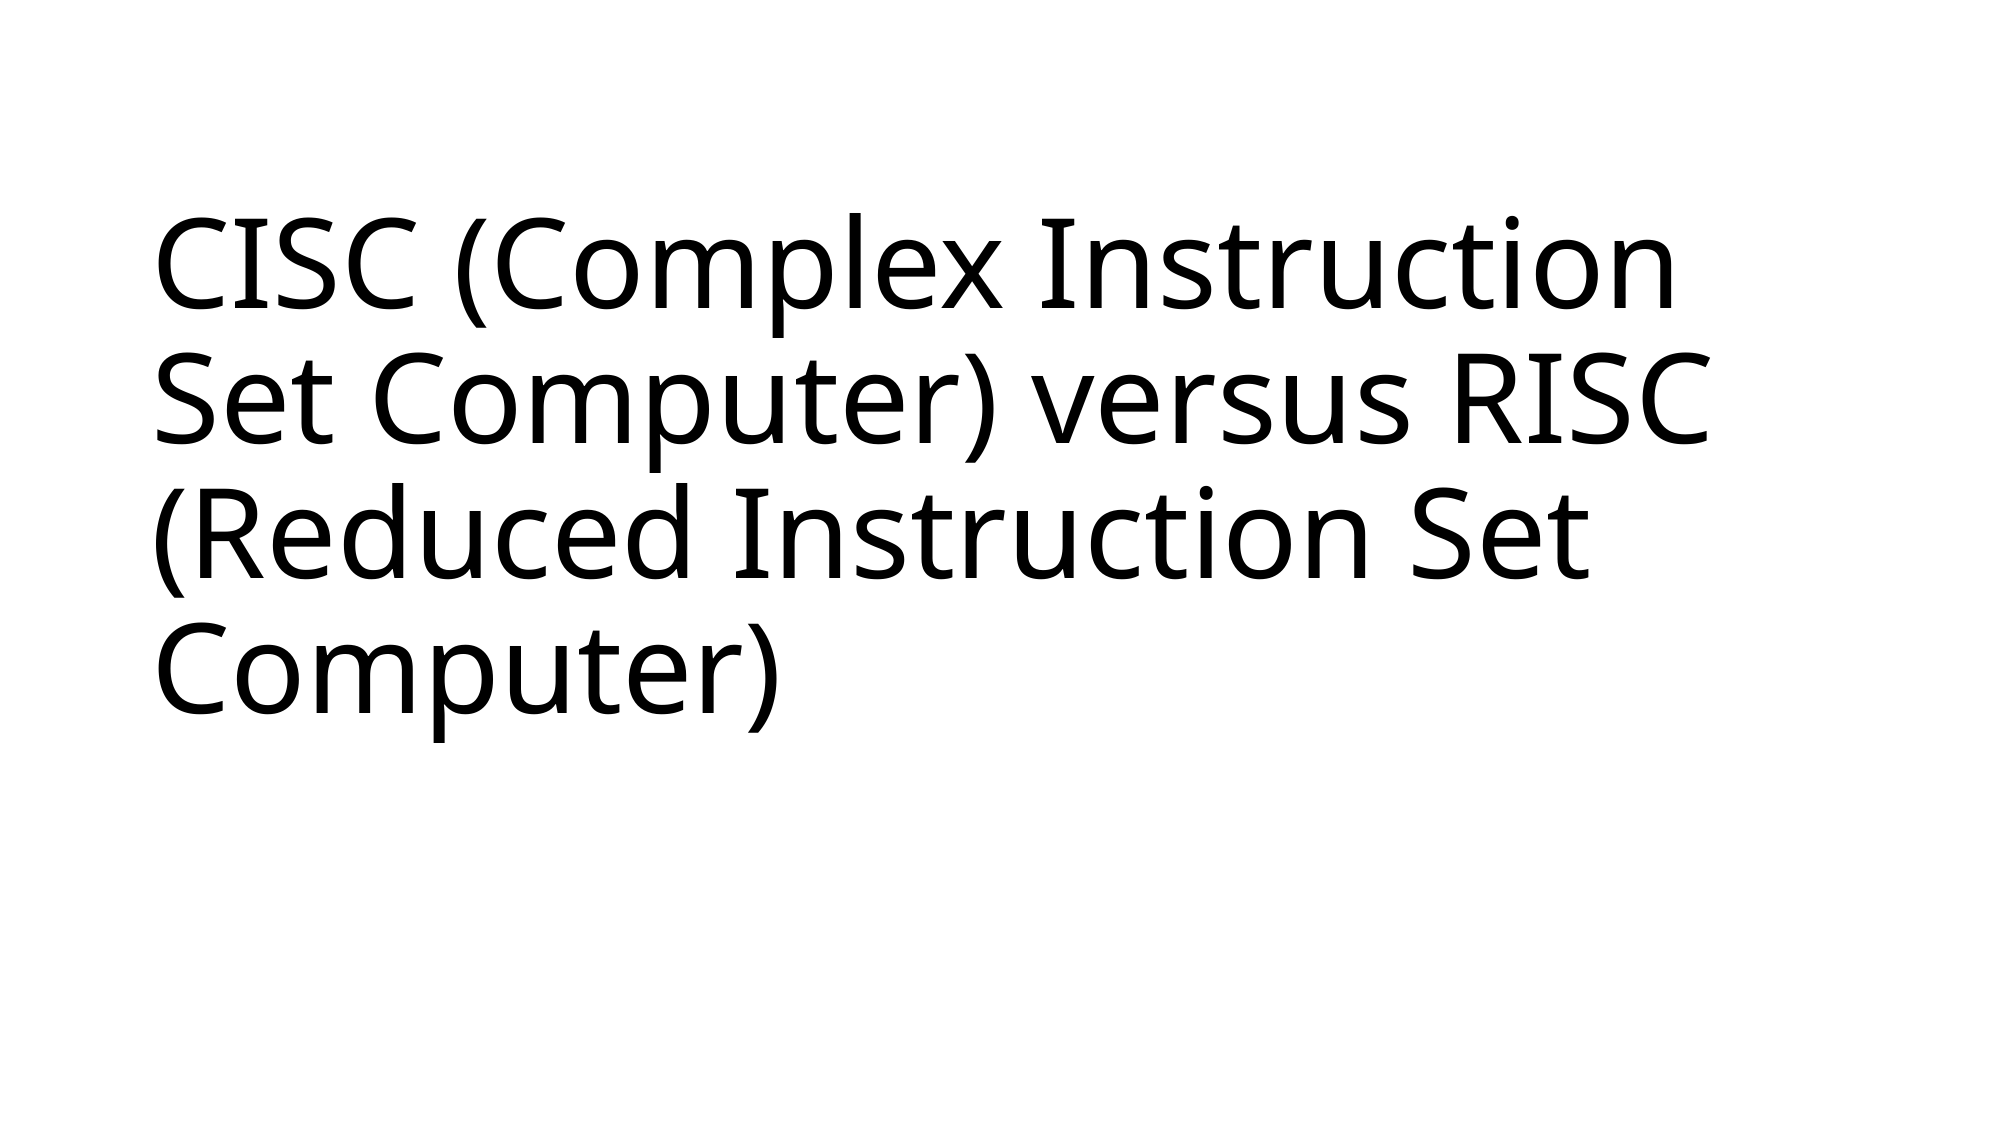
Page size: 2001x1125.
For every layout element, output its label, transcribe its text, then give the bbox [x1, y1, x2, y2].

title CISC (Complex Instruction Set Computer) versus RISC (Reduced Instruction Set Computer) [136, 280, 1862, 749]
